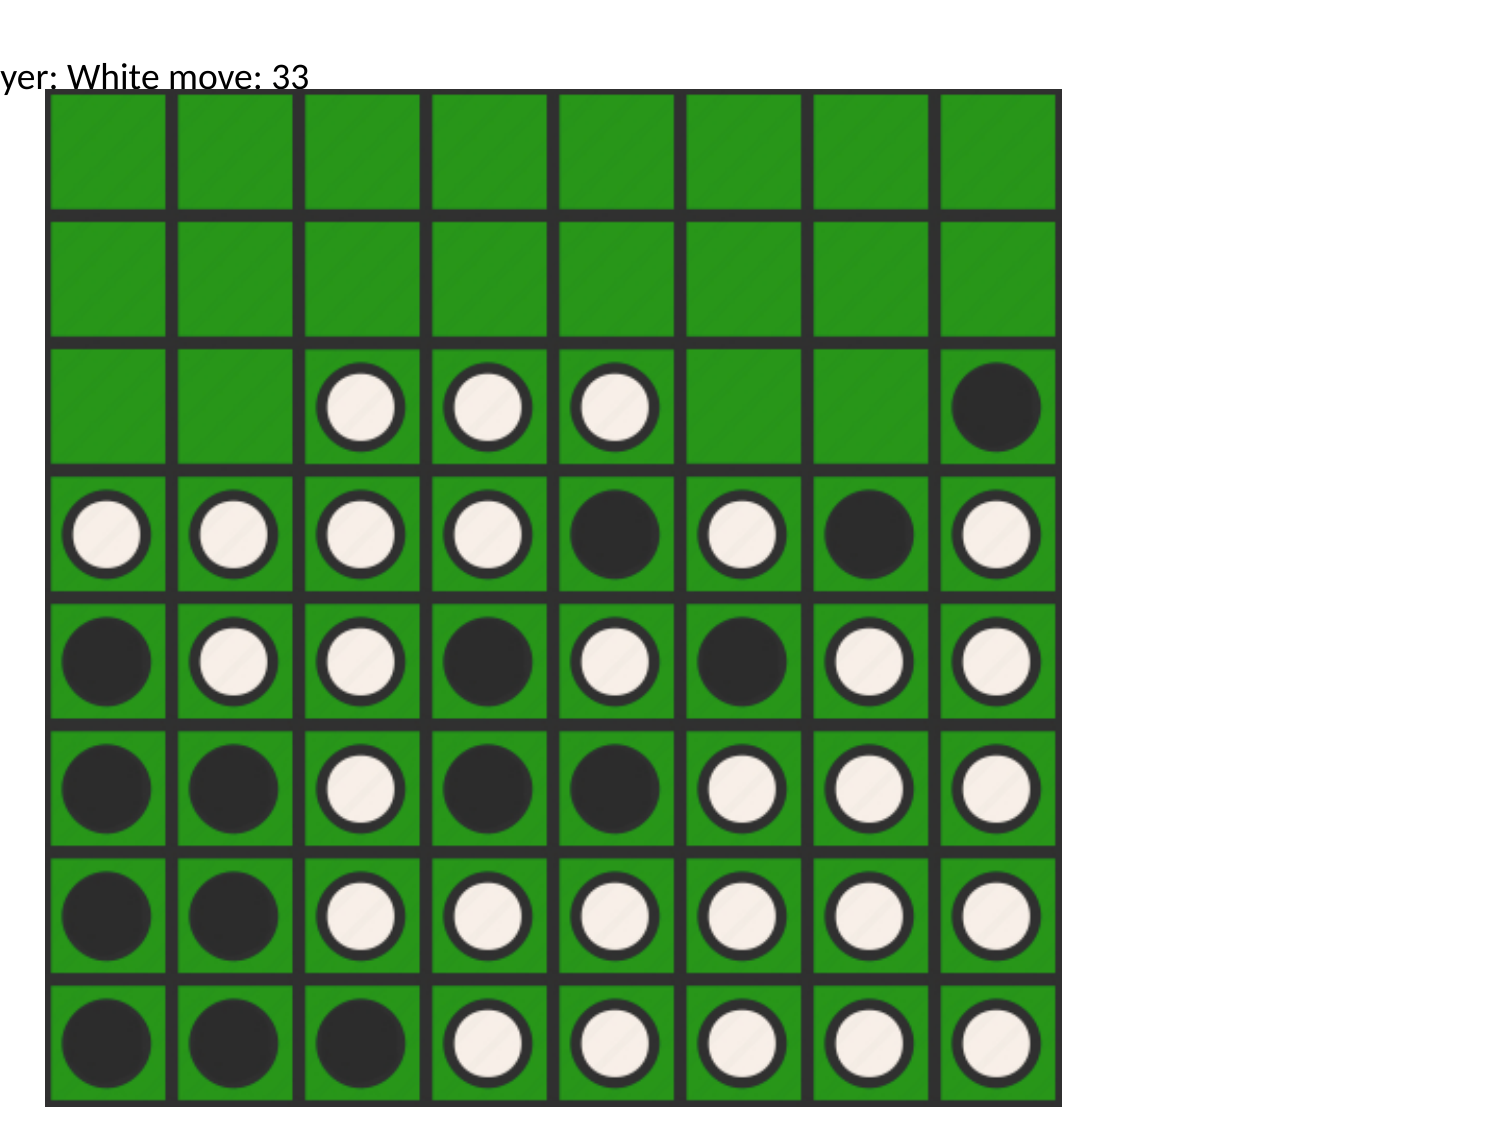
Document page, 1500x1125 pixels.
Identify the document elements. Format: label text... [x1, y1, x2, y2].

picture [44, 89, 1062, 1107]
text_box turn: 40 player: White move: 33 [0, 44, 325, 105]
